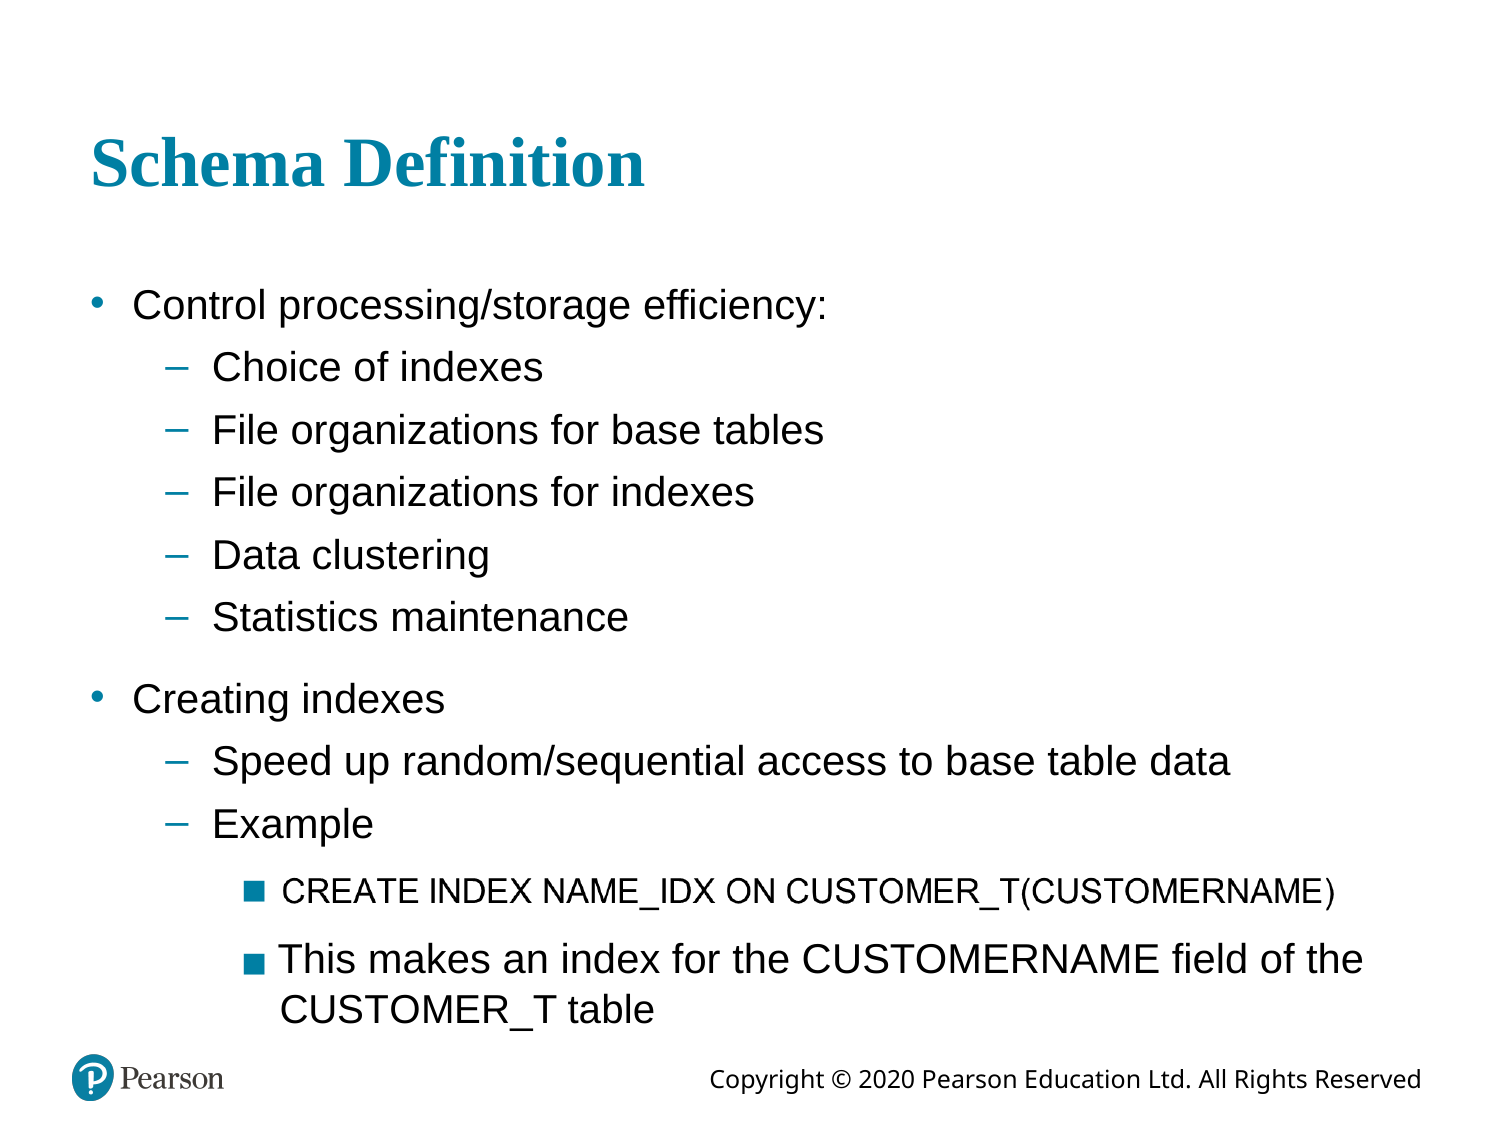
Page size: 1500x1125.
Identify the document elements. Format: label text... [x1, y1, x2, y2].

picture [72, 1087, 83, 1101]
picture [277, 865, 1355, 916]
picture [72, 1054, 88, 1070]
list Control processing/storage efficiency: Choice of indexes File organizations for base tables File organizations for indexes Data clustering Statistics maintenance Creating indexes Speed up random/sequential access to base table data Example , [75, 262, 1425, 856]
picture [80, 1063, 106, 1088]
list This makes an index for the CUSTOMERNAME field of the [75, 916, 1425, 979]
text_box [274, 986, 662, 1041]
title Schema Definition [75, 35, 1425, 216]
picture [98, 1054, 224, 1101]
